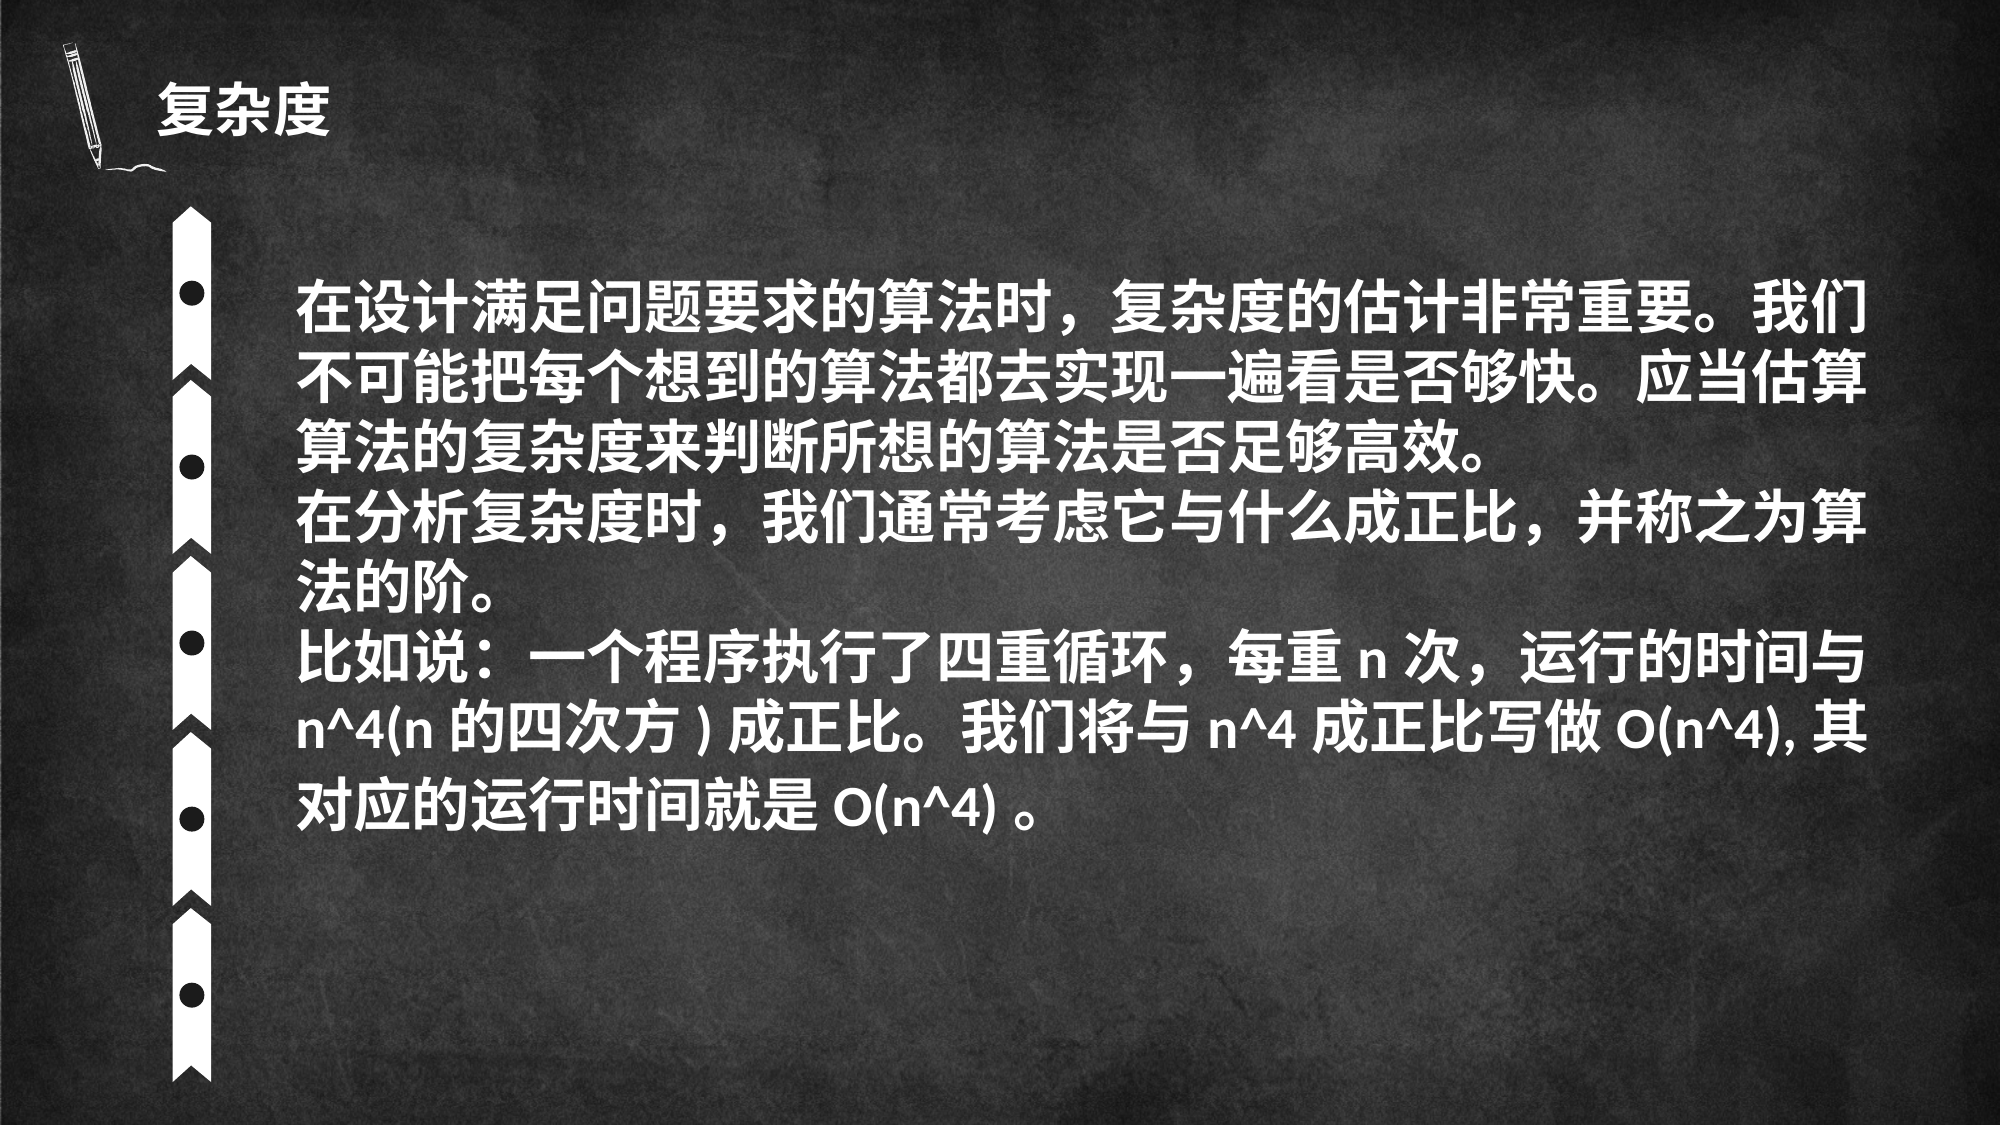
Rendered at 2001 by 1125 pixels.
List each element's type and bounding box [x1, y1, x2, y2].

text_box [172, 206, 212, 1083]
text_box [62, 42, 717, 172]
picture [0, 0, 2000, 1125]
